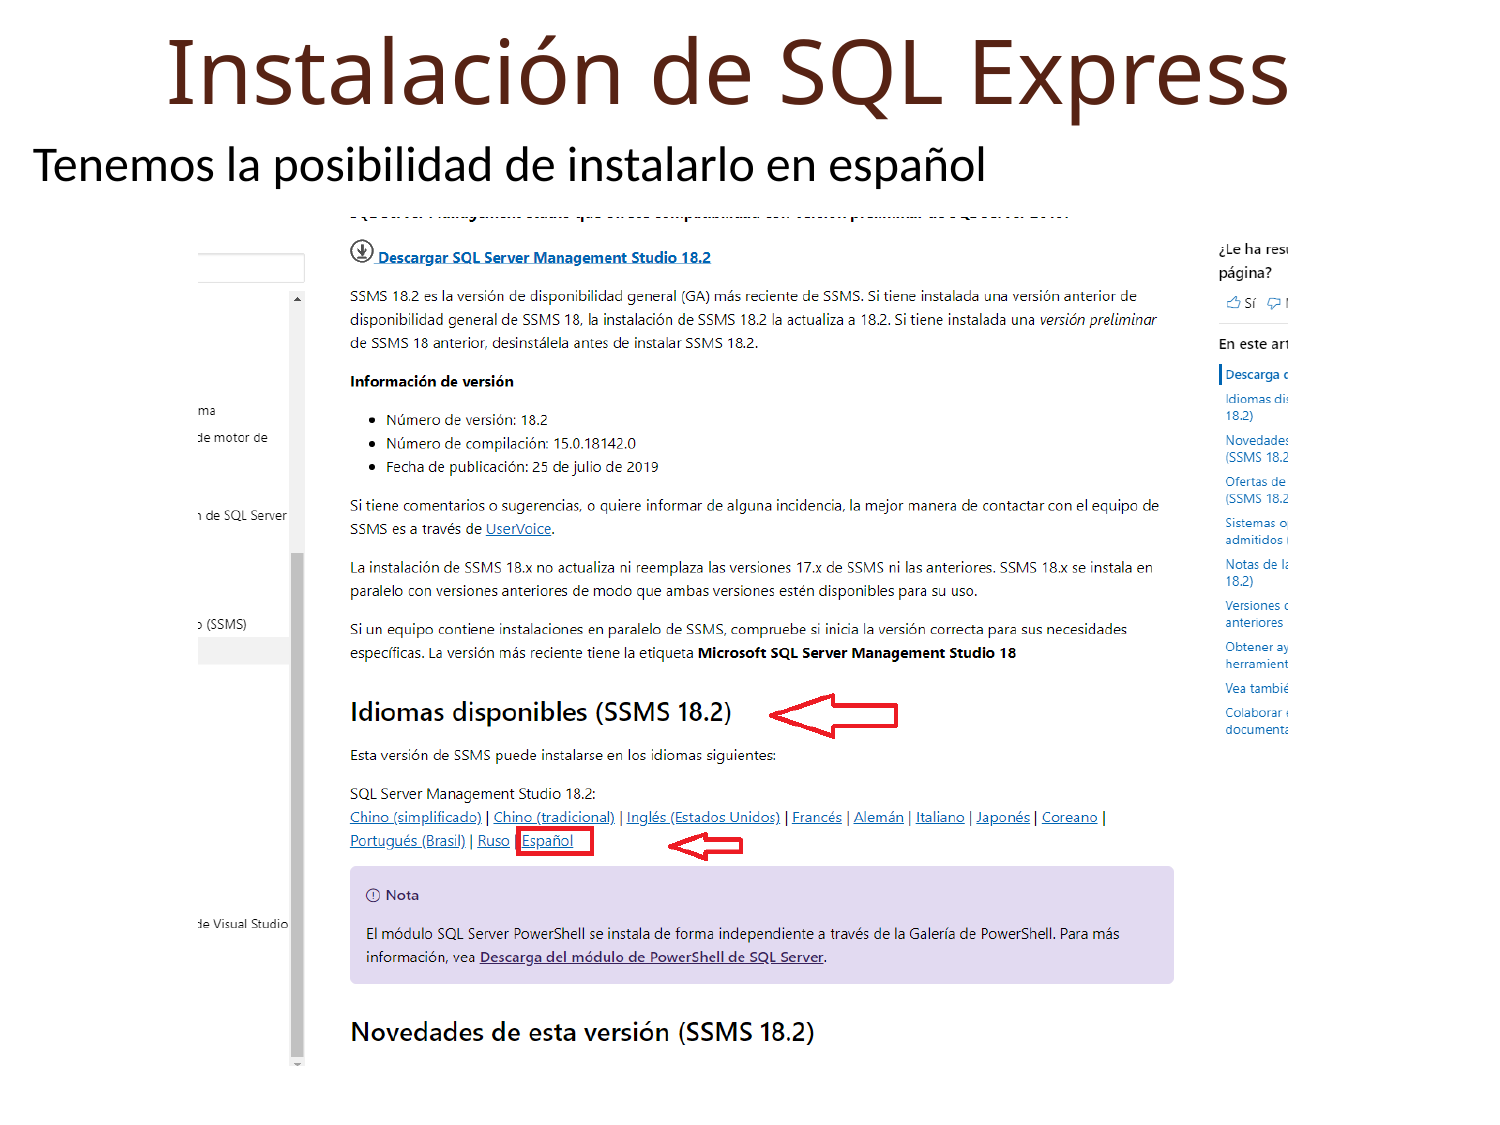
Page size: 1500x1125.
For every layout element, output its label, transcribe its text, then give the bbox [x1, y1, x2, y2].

text_box Tenemos la posibilidad de instalarlo en español [18, 131, 1477, 218]
text_box Instalación de SQL Express [0, 0, 1458, 137]
picture [198, 217, 1289, 1066]
